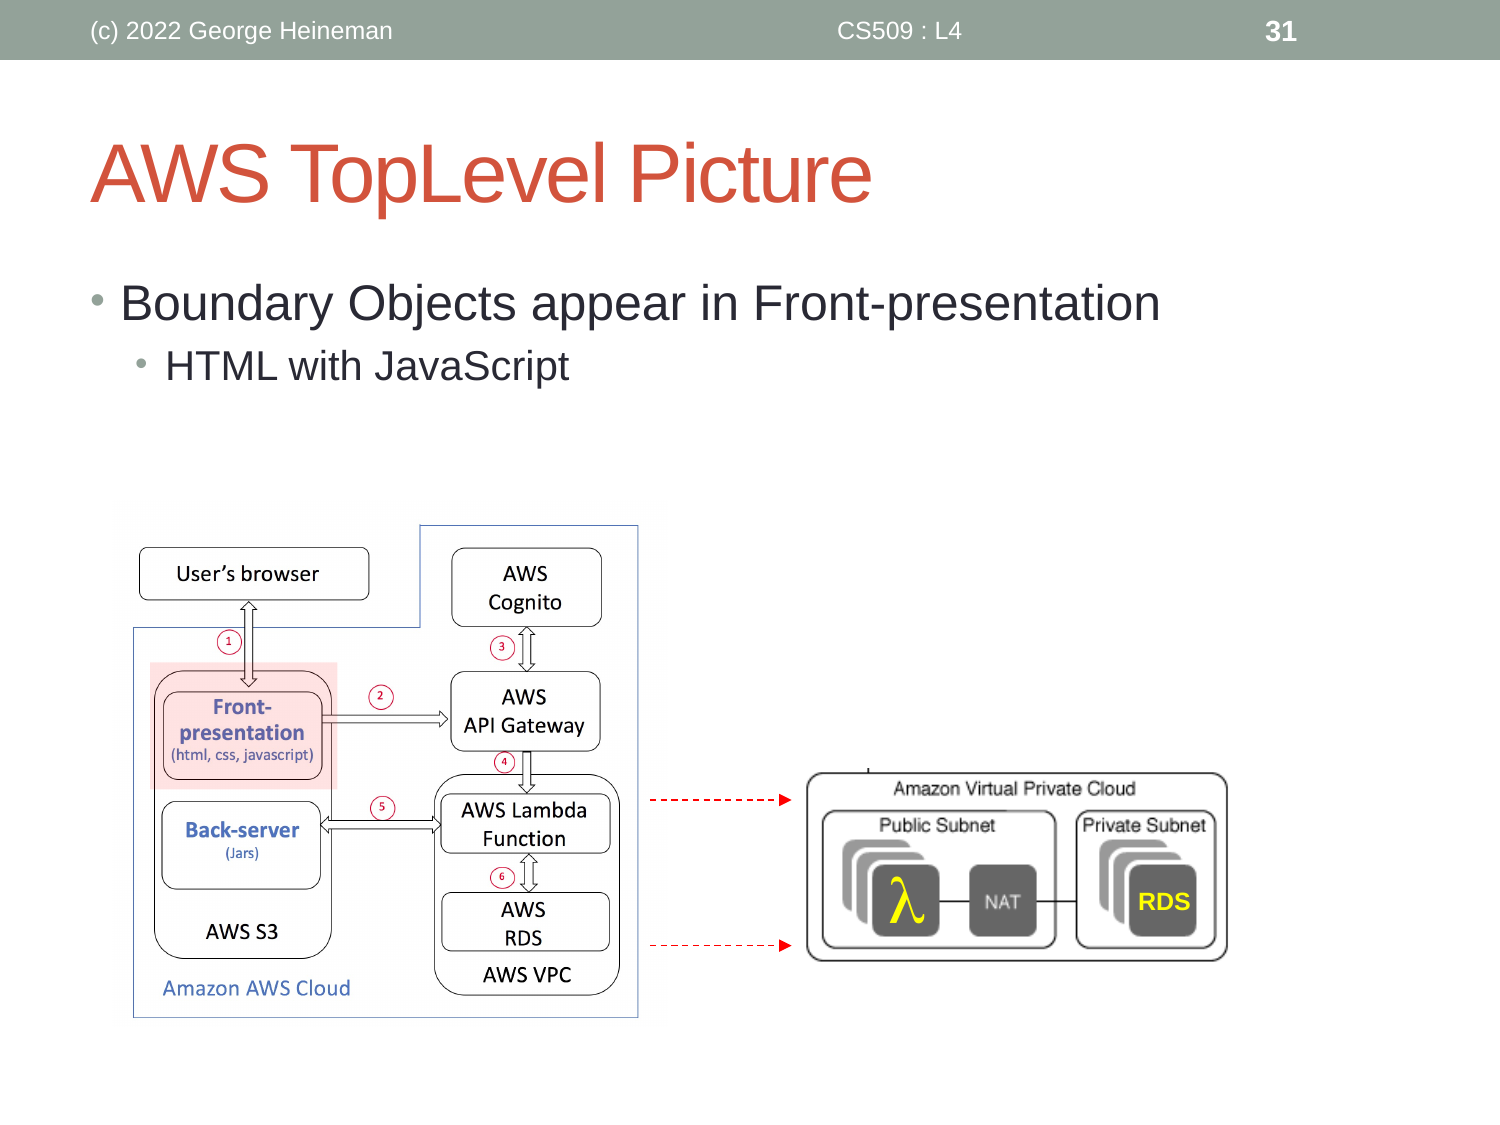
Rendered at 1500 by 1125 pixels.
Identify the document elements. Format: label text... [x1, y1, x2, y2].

picture [112, 499, 668, 1027]
slide_number 31 [1250, 3, 1425, 57]
title AWS TopLevel Picture [75, 87, 1425, 250]
list Boundary Objects appear in Front-presentation HTML with JavaScript [75, 262, 1425, 1063]
picture [791, 768, 1239, 980]
slide_number (c) 2022 George Heineman [75, 3, 550, 57]
footer CS509 : L4 [562, 3, 1238, 57]
